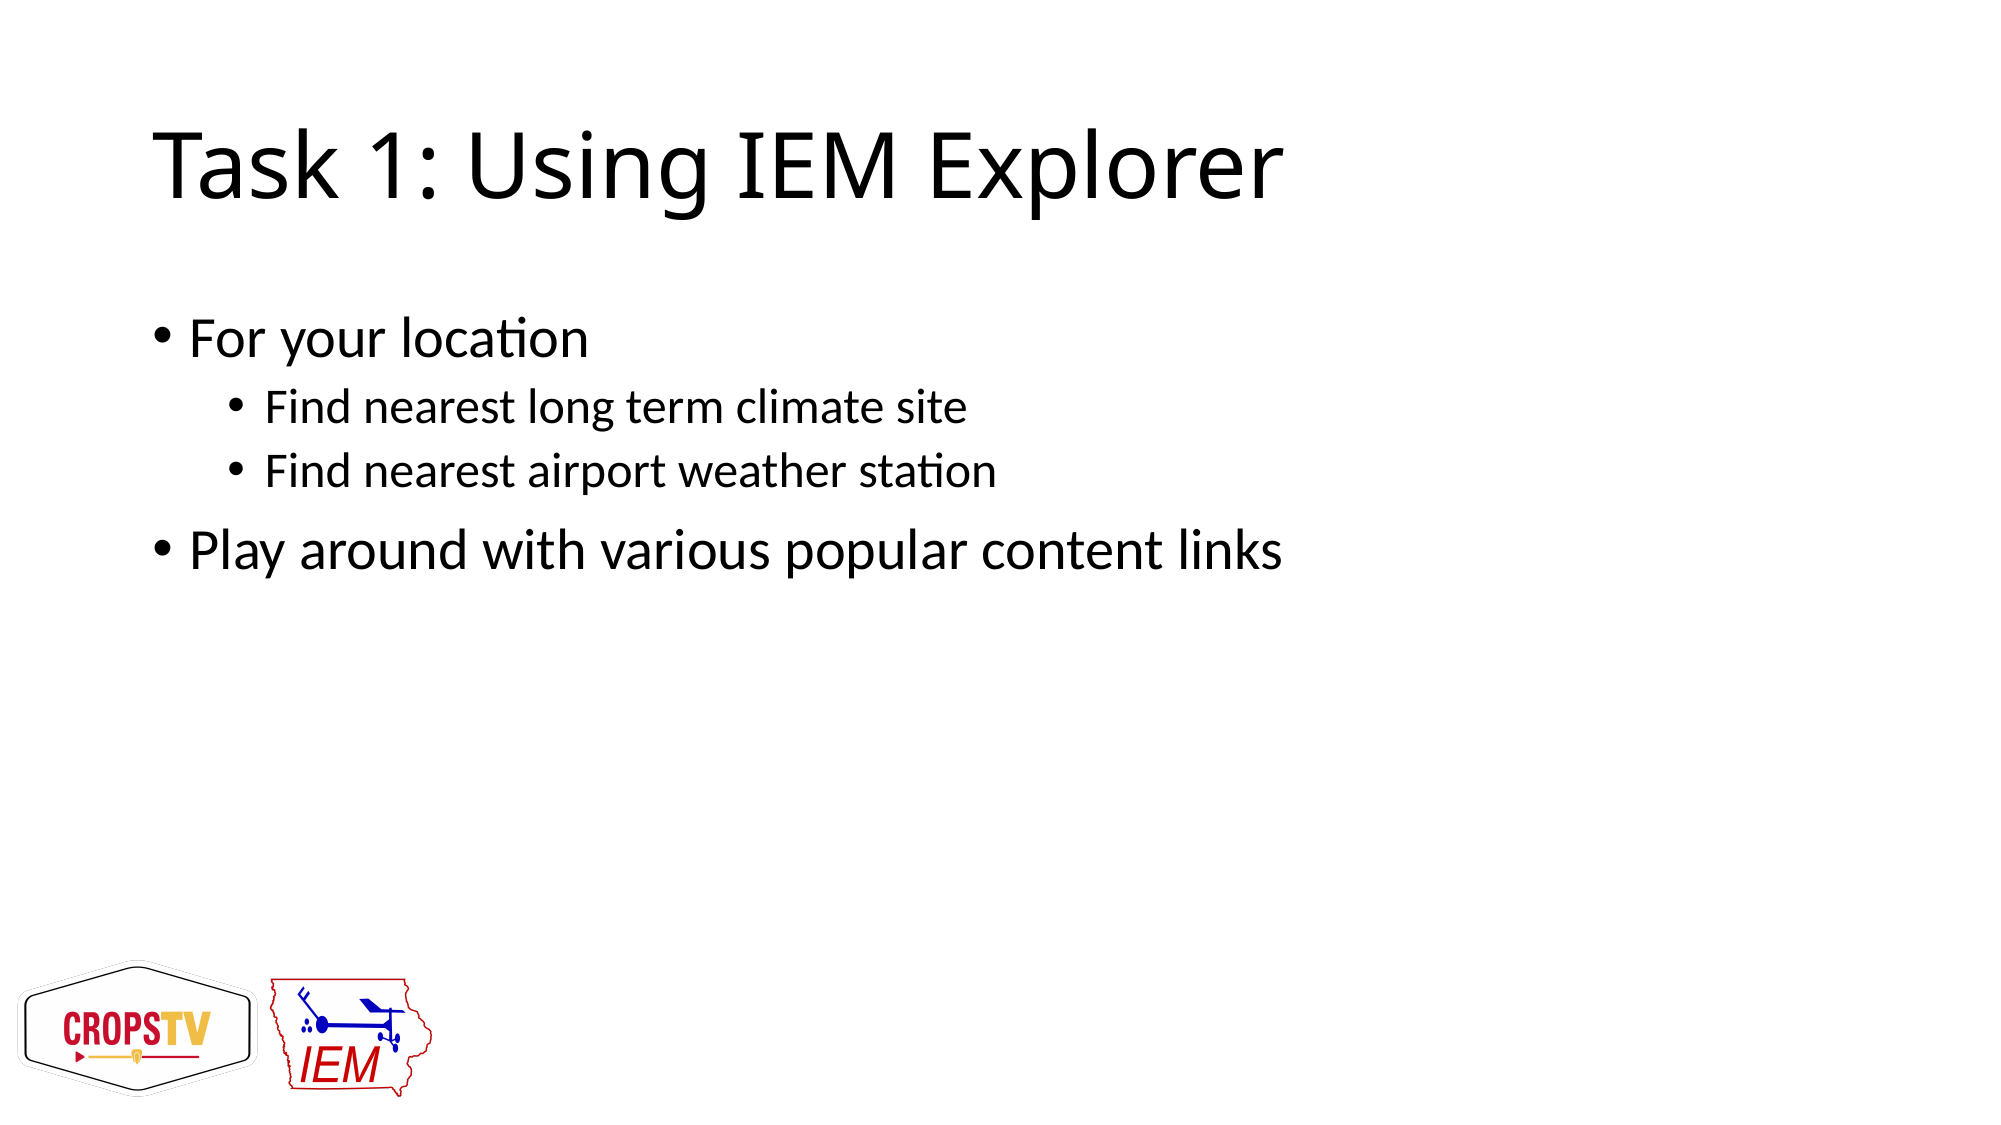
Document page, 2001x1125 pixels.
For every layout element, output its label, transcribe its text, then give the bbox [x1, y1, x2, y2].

list For your location Find nearest long term climate site Find nearest airport weather station Play around with various popular content links [137, 299, 1863, 1014]
title Task 1: Using IEM Explorer [137, 59, 1863, 278]
picture [12, 957, 441, 1114]
